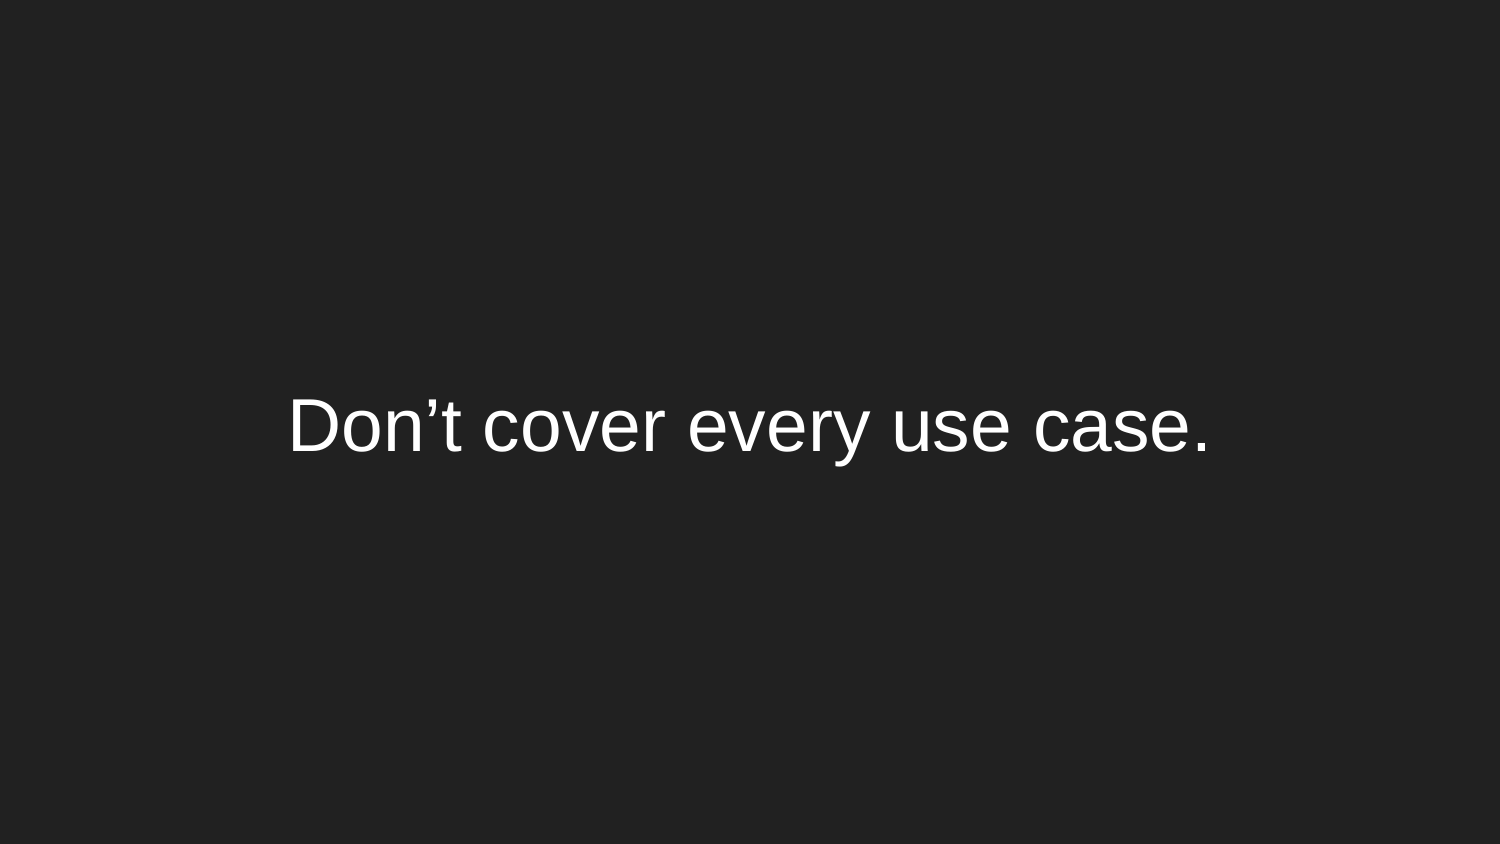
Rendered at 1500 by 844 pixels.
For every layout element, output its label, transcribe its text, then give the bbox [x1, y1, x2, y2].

title Don’t cover every use case. [51, 352, 1449, 491]
